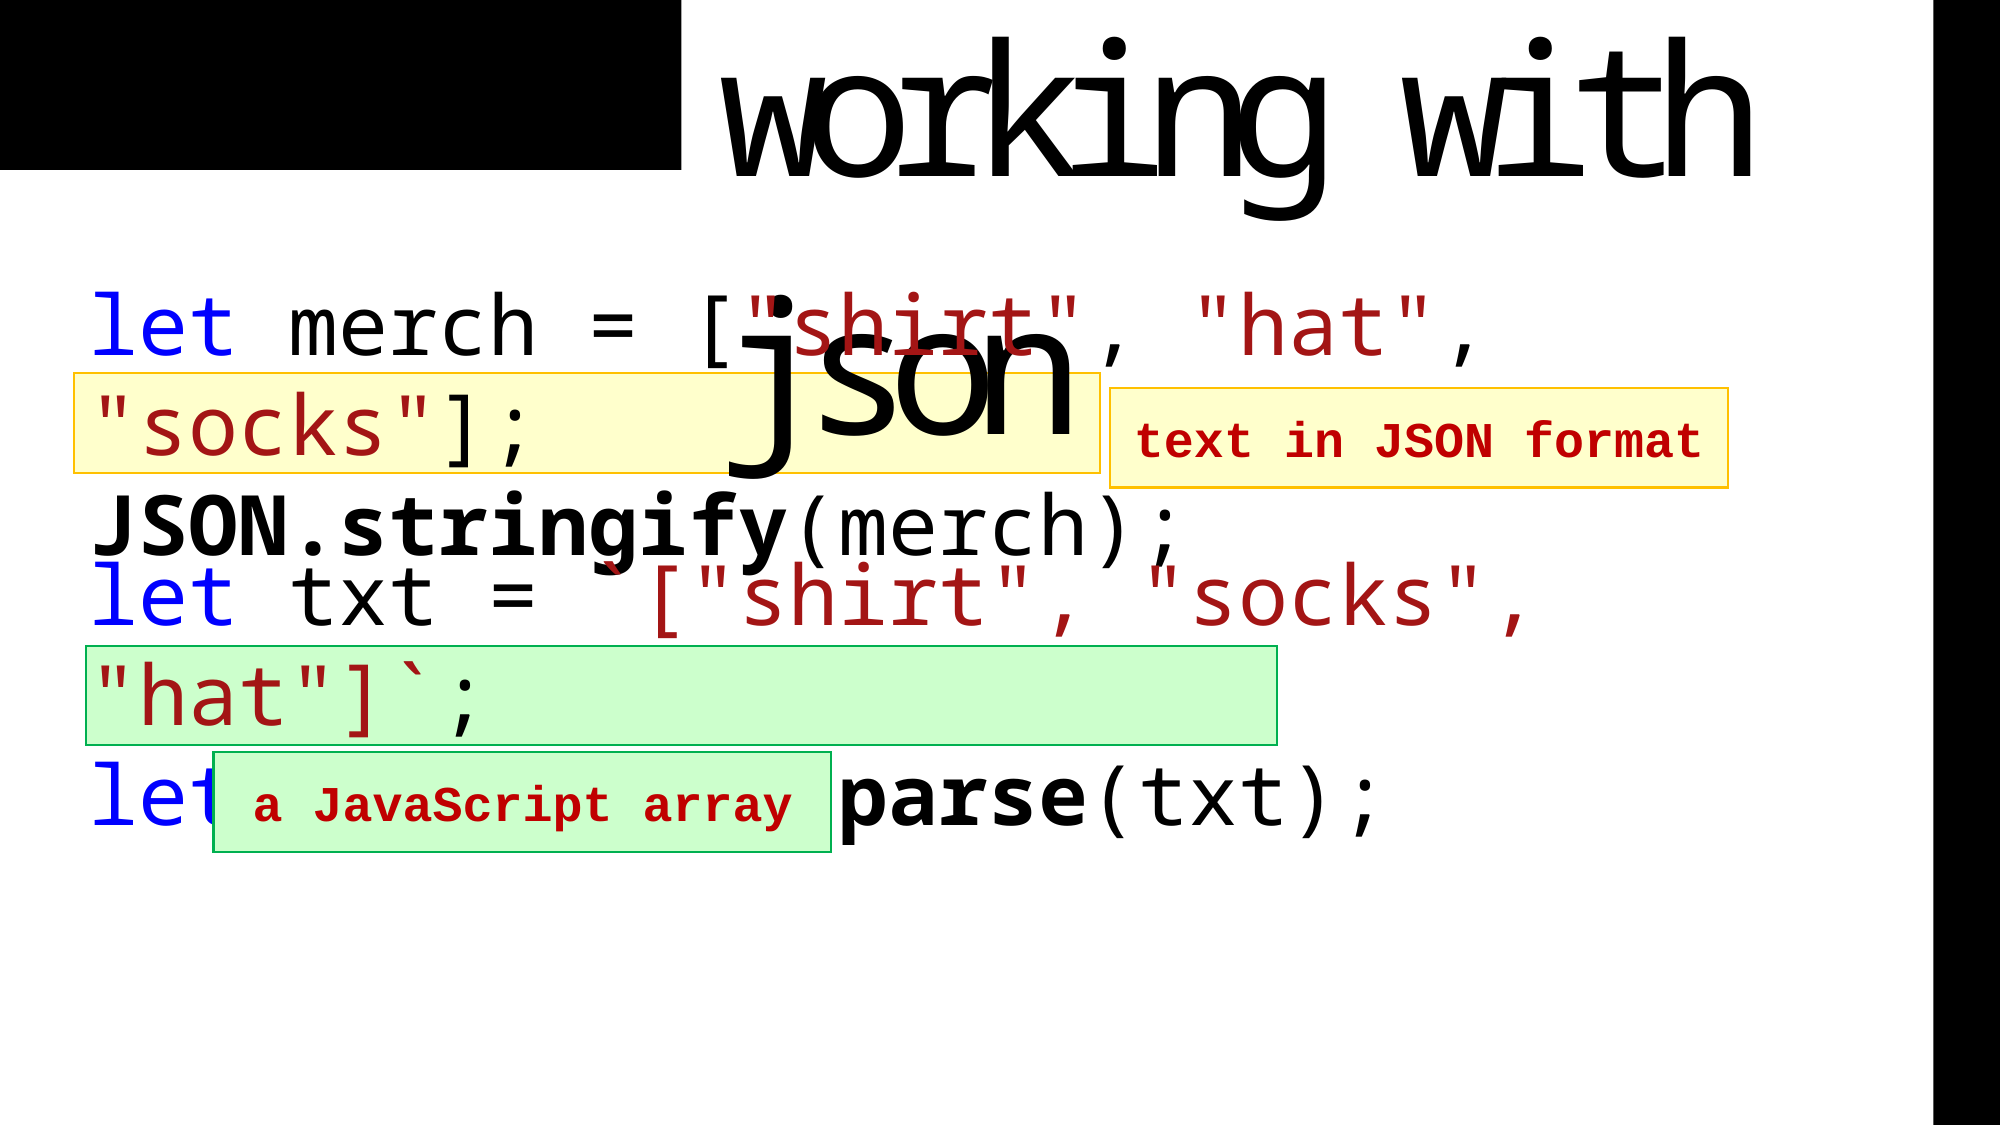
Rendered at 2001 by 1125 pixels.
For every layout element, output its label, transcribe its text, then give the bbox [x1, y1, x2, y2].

text_box let merch = ["shirt", "hat", "socks"]; JSON.stringify(merch); [74, 264, 1888, 535]
text_box [0, 0, 682, 171]
text_box let txt = `["shirt", "socks", "hat"]`; let arr = JSON.parse(txt); [74, 535, 1888, 850]
text_box [1932, 0, 2000, 1125]
text_box a JavaScript array [212, 751, 832, 853]
text_box text in JSON format [1109, 387, 1729, 489]
text_box working with json [703, 0, 1932, 260]
